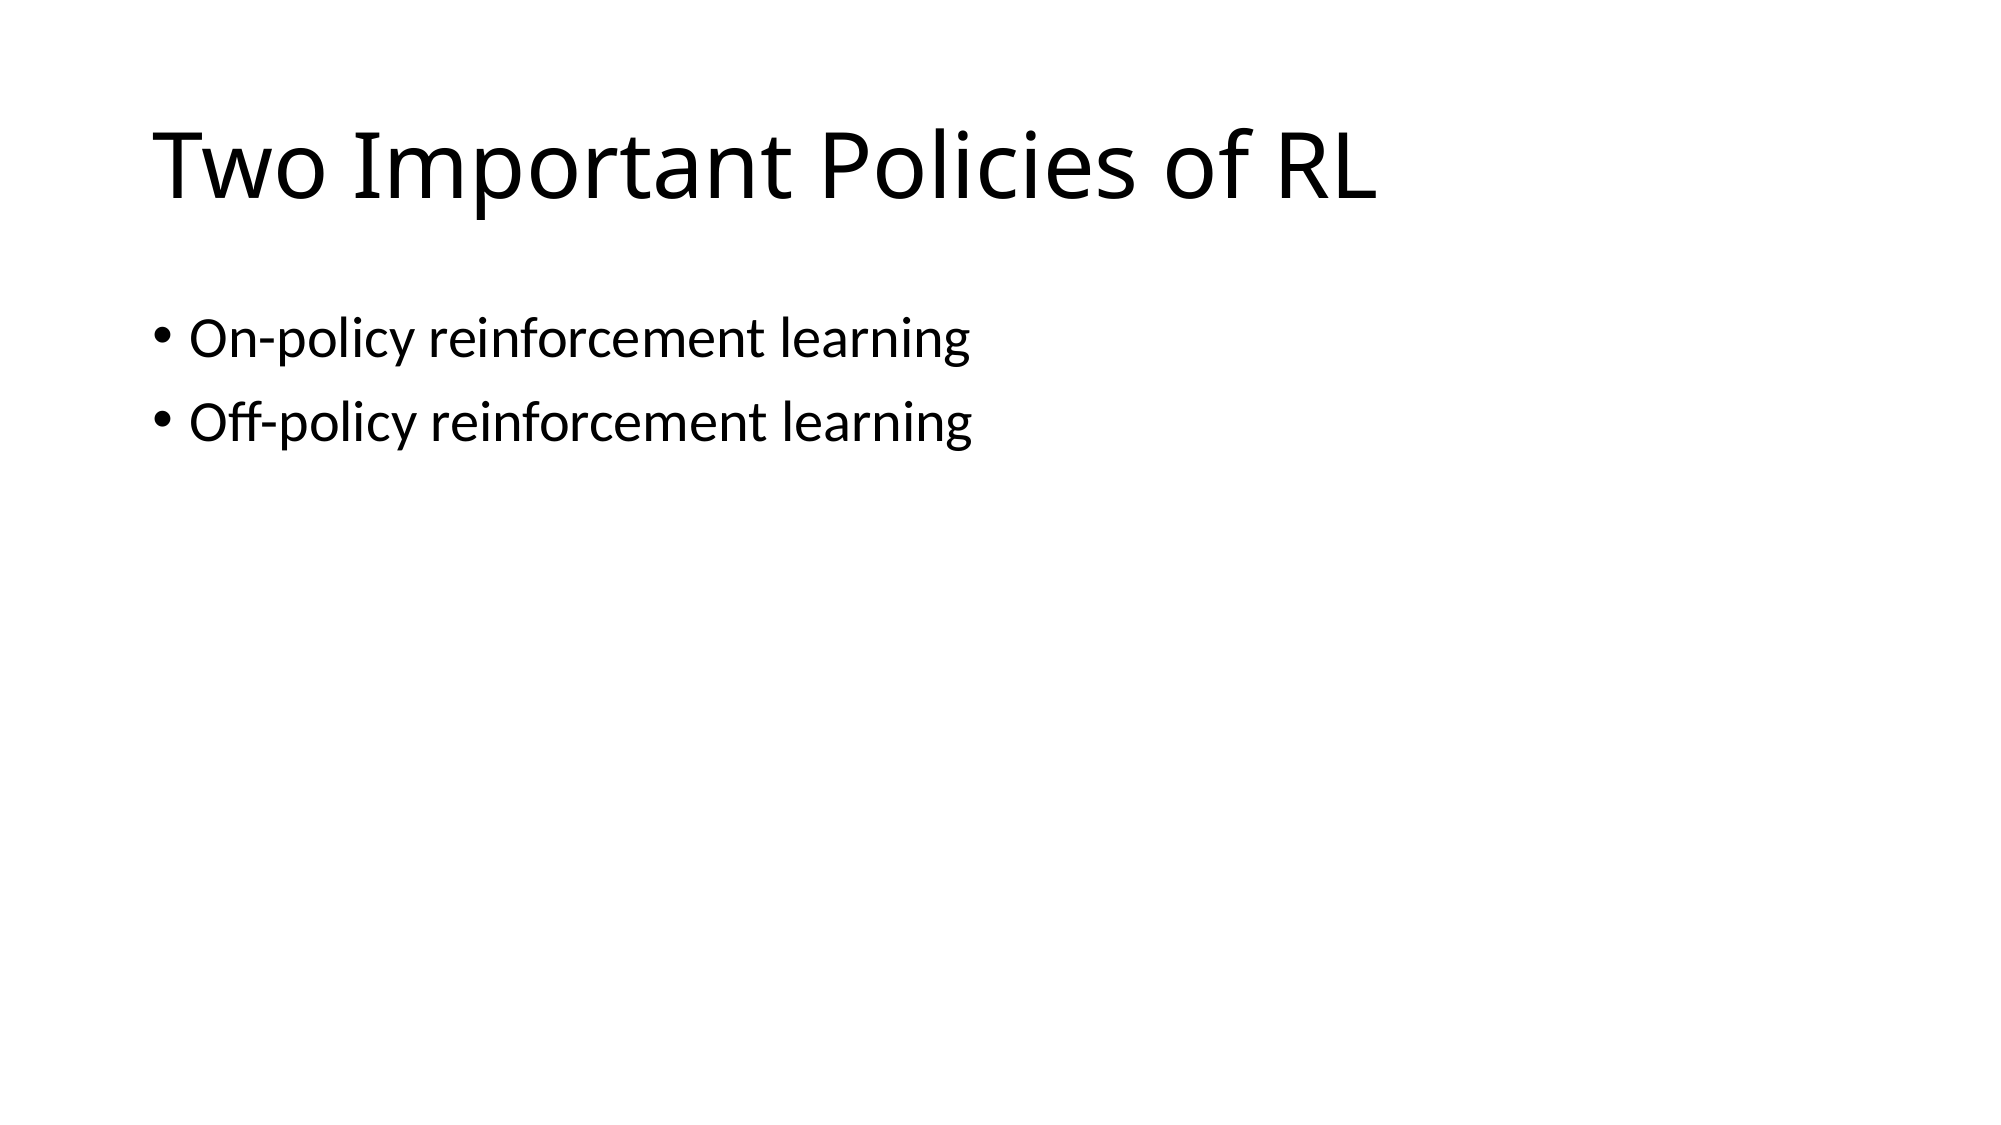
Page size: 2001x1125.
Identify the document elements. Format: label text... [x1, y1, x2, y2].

list On-policy reinforcement learning Off-policy reinforcement learning [137, 299, 1863, 1014]
title Two Important Policies of RL [137, 59, 1863, 278]
